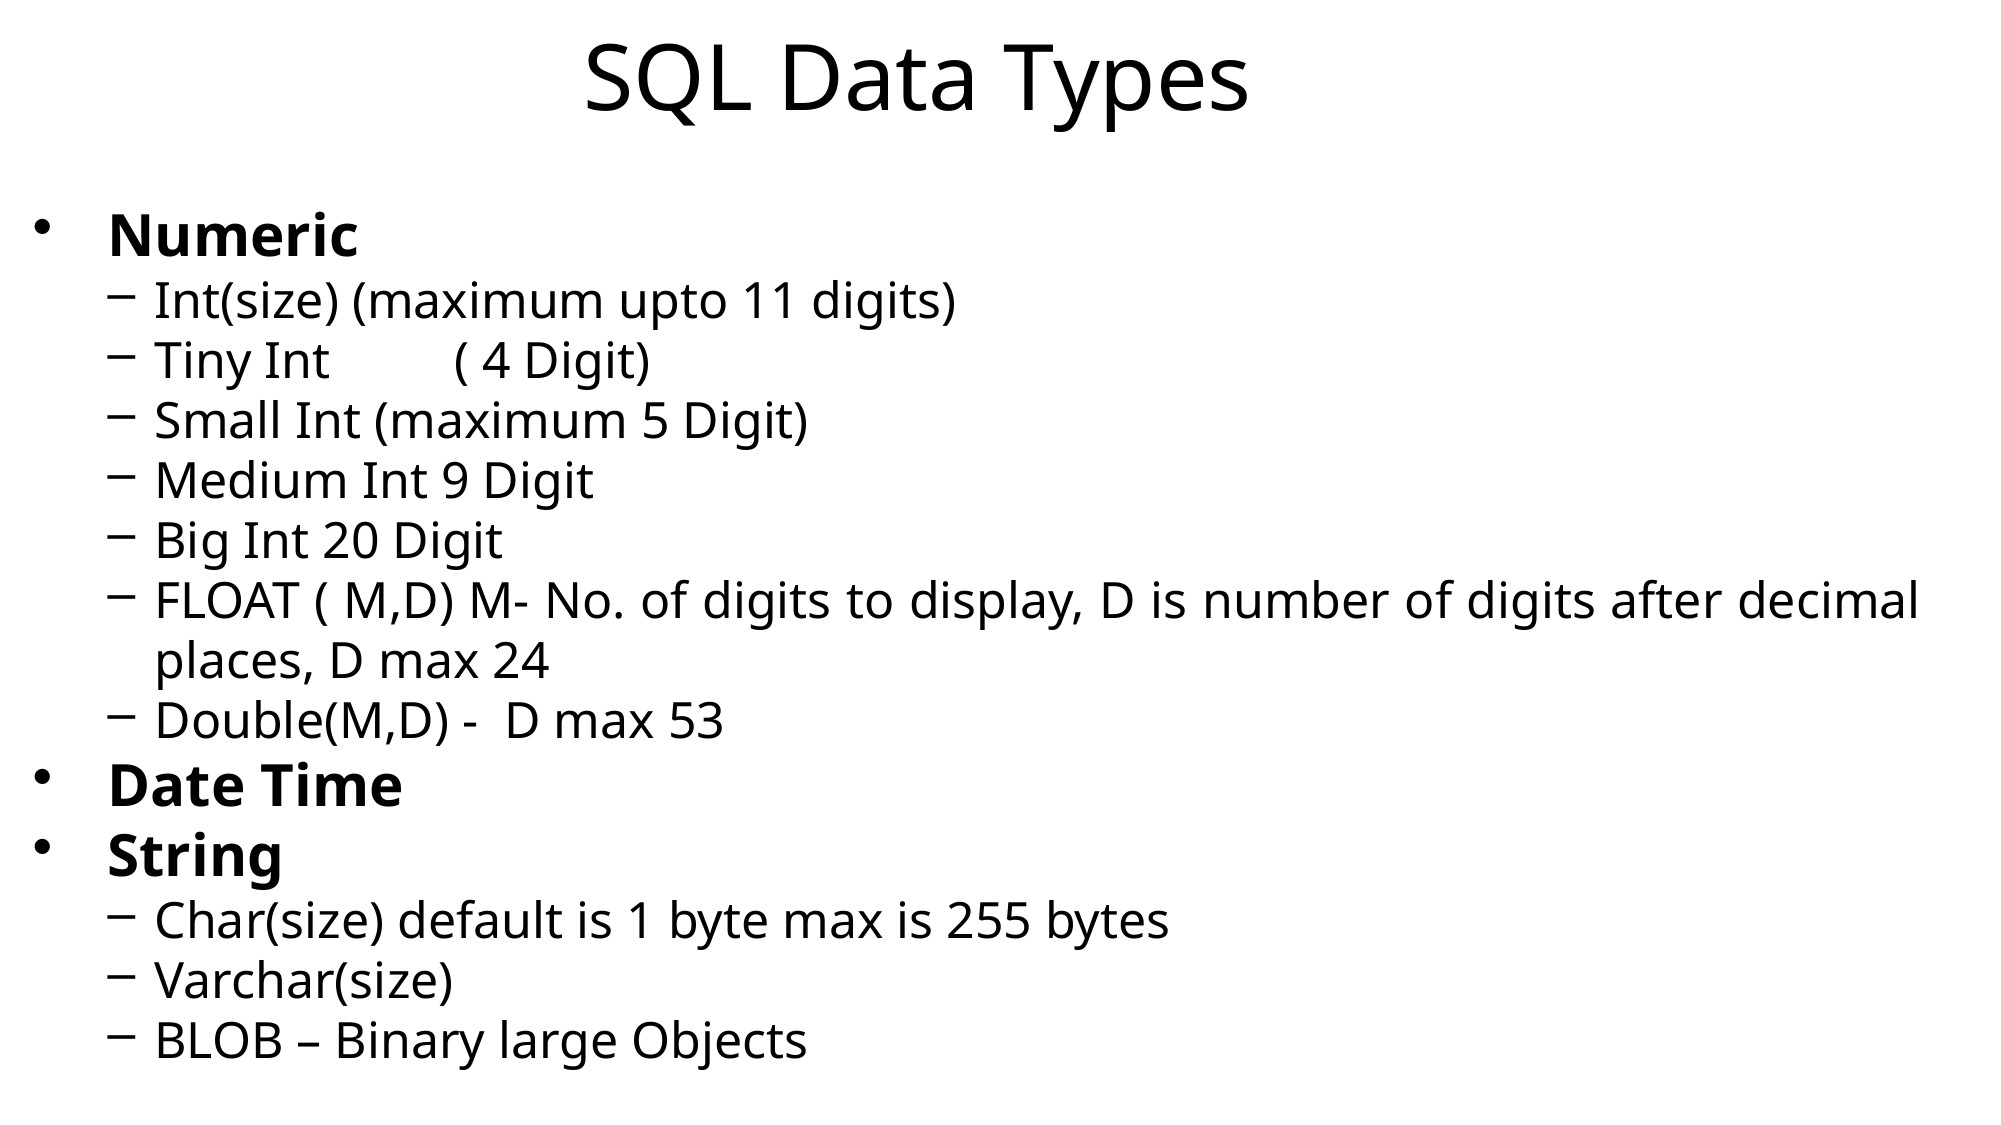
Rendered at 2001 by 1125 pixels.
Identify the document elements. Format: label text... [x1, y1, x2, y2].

text_box Numeric Int(size) (maximum upto 11 digits) Tiny Int ( 4 Digit) Small Int (maximum 5 Digit) Medium Int 9 Digit Big Int 20 Digit FLOAT ( M,D) M- No. of digits to display, D is number of digits after decimal places, D max 24 Double(M,D) - D max 53 Date Time String Char(size) default is 1 byte max is 255 bytes Varchar(size) BLOB – Binary large Objects [17, 191, 1937, 1076]
text_box SQL Data Types [568, 11, 1268, 136]
